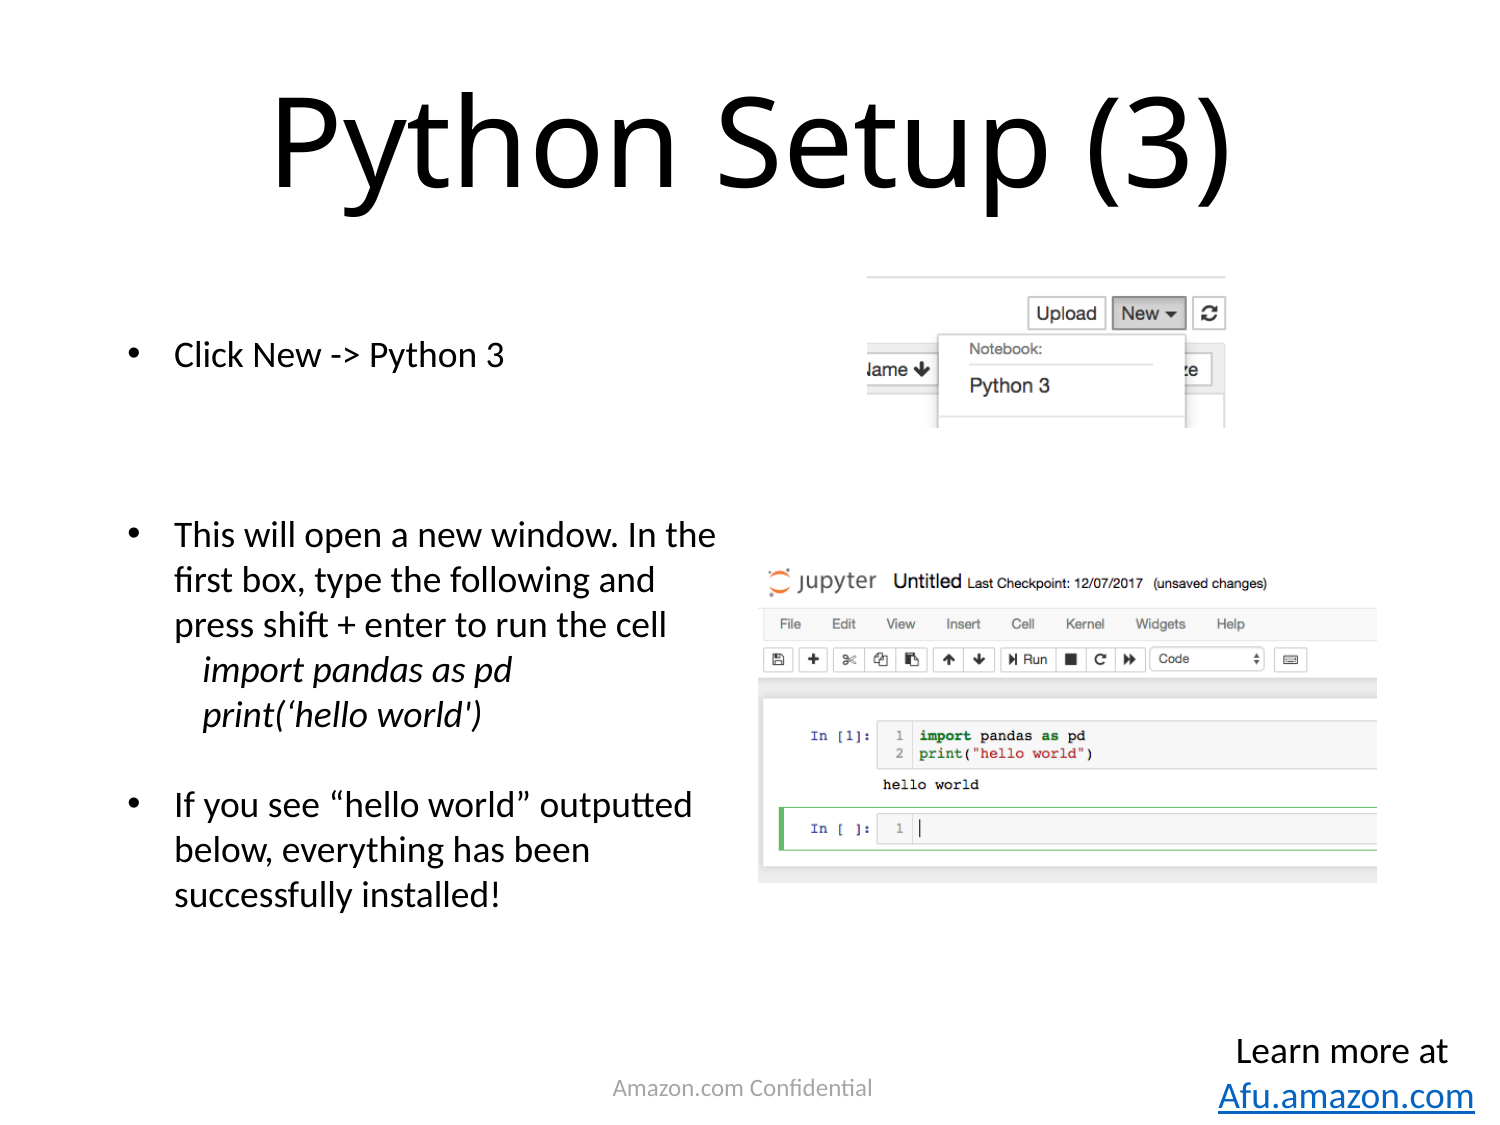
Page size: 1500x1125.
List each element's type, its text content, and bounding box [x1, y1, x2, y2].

text_box Learn more at Afu.amazon.com [1193, 1018, 1500, 1124]
text_box Amazon.com Confidential [597, 1064, 889, 1110]
picture [758, 563, 1377, 883]
title Python Setup (3) [112, 70, 1388, 222]
picture [867, 244, 1268, 428]
text_box Click New -> Python 3 This will open a new window. In the first box, type the following and press shift + enter to run the cell import pandas as pd print(‘hello world') If you see “hello world” outputted below, everything has been successfully installed! [112, 322, 748, 967]
